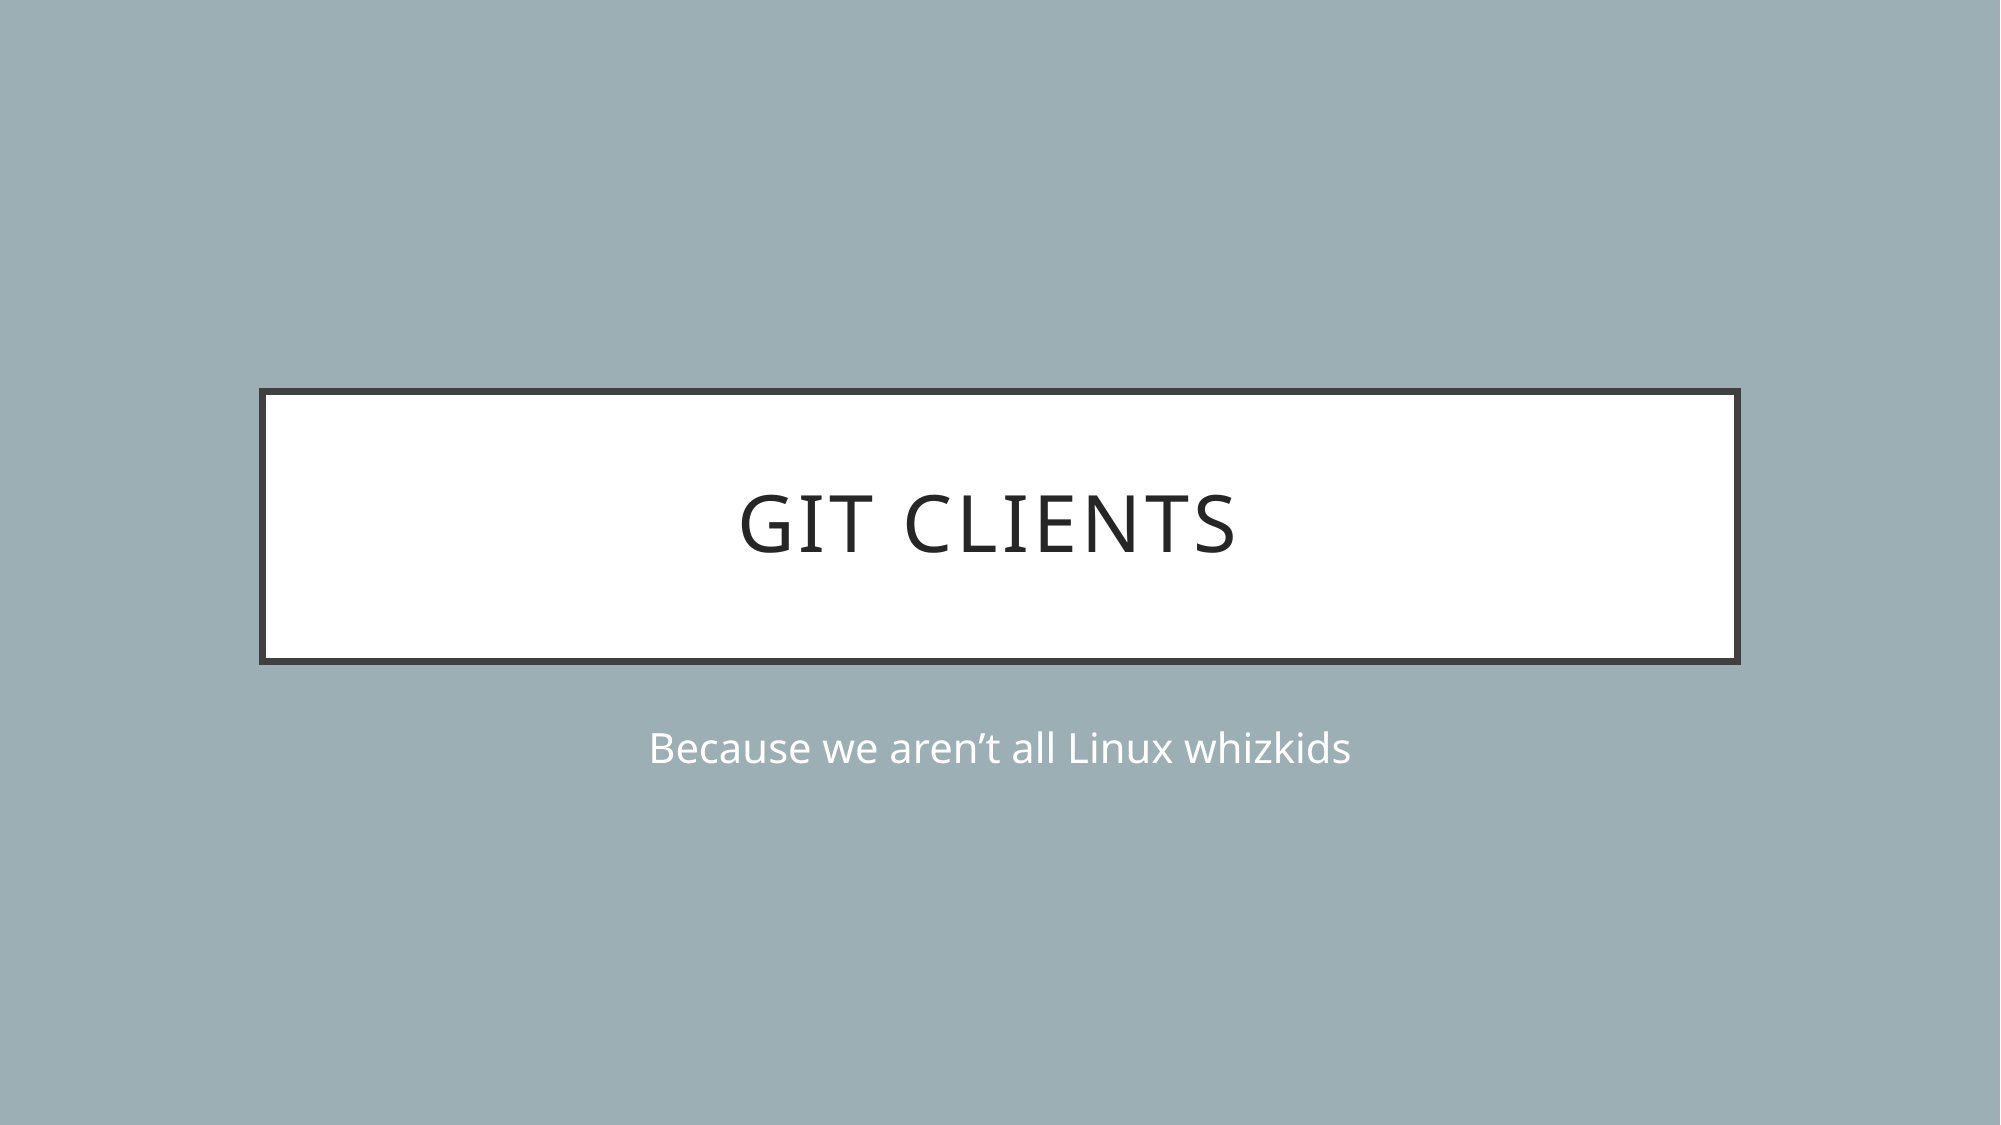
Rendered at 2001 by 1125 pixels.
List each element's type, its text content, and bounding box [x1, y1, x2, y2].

subtitle Because we aren’t all Linux whizkids [442, 713, 1558, 918]
title Git Clients [259, 388, 1741, 665]
